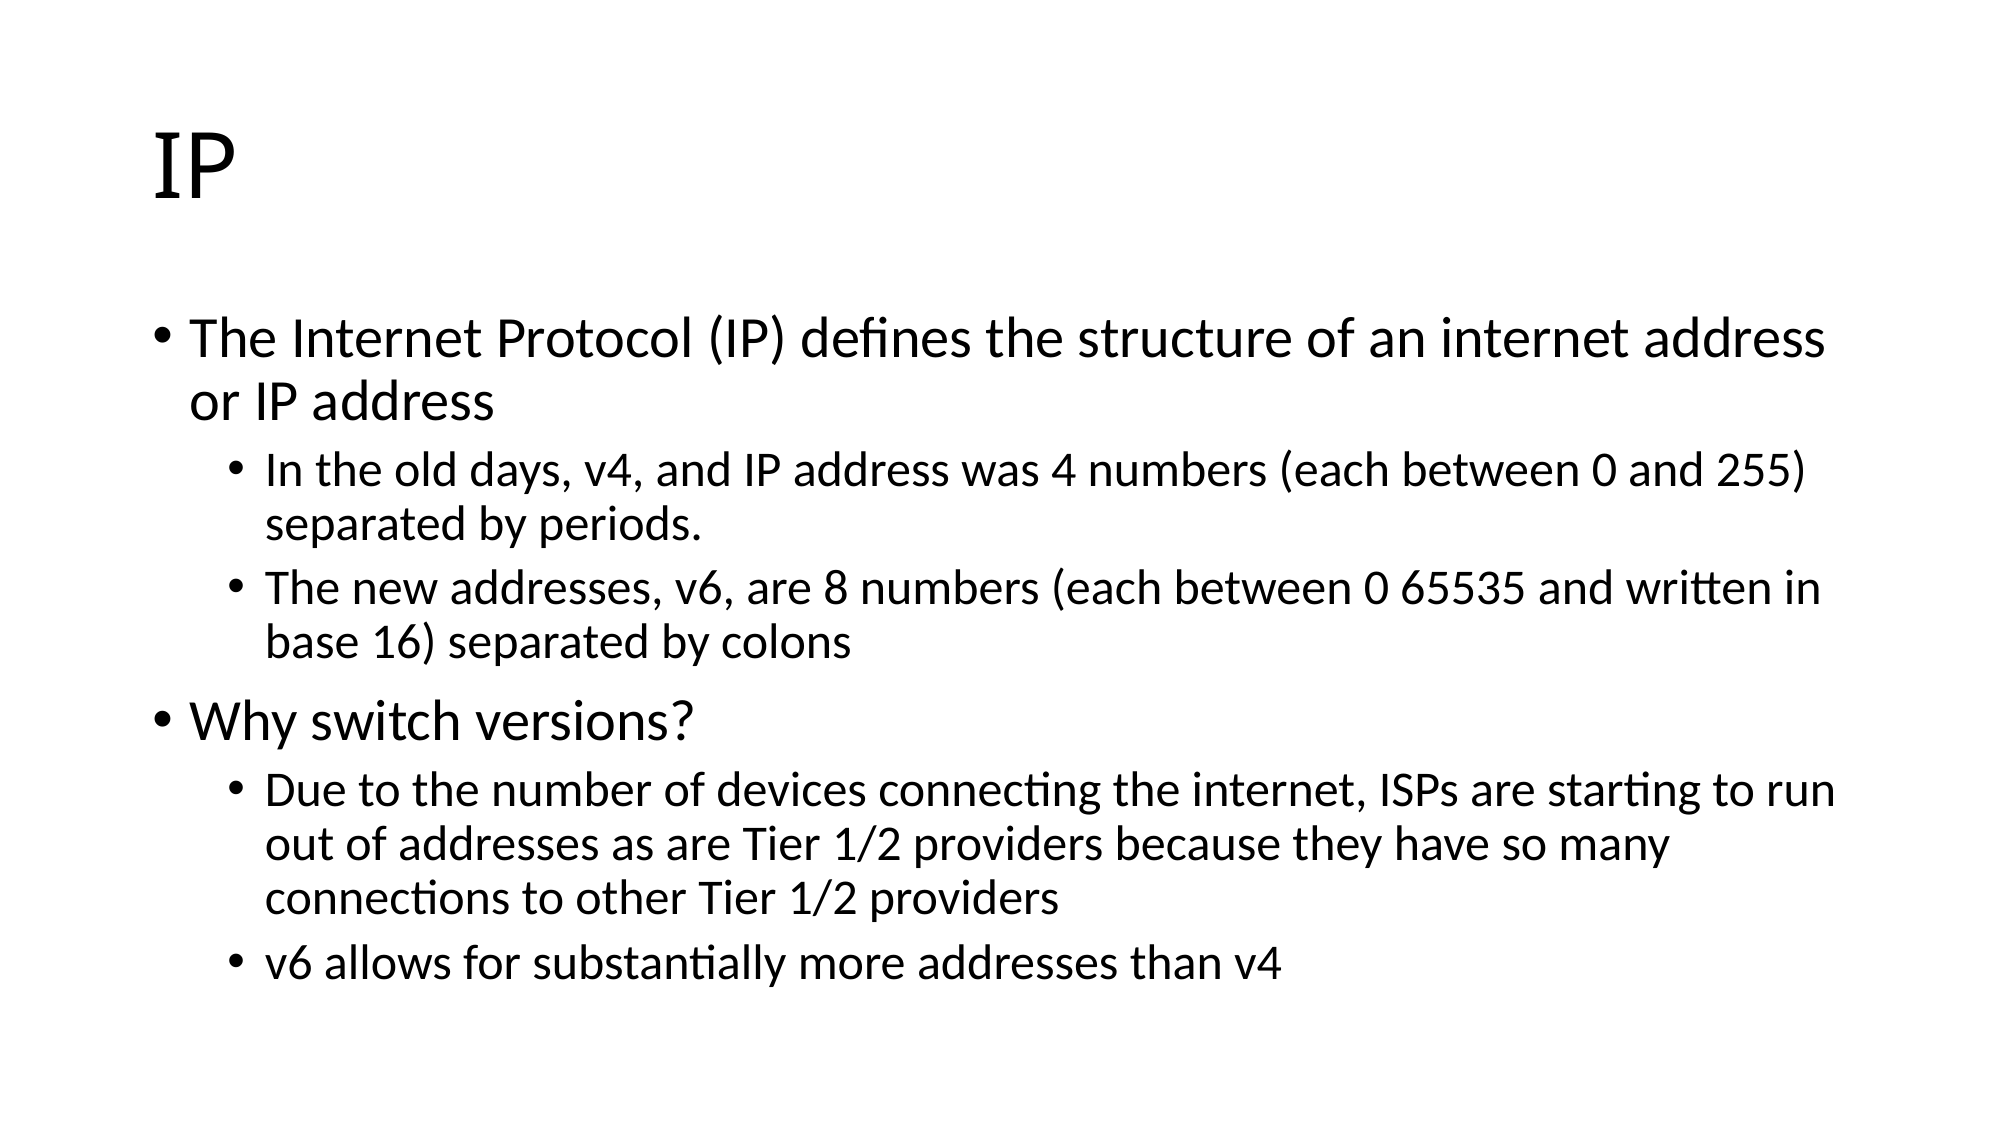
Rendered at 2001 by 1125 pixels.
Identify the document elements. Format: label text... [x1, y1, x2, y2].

list The Internet Protocol (IP) defines the structure of an internet address or IP address In the old days, v4, and IP address was 4 numbers (each between 0 and 255) separated by periods. The new addresses, v6, are 8 numbers (each between 0 65535 and written in base 16) separated by colons Why switch versions? Due to the number of devices connecting the internet, ISPs are starting to run out of addresses as are Tier 1/2 providers because they have so many connections to other Tier 1/2 providers v6 allows for substantially more addresses than v4 [137, 299, 1863, 1014]
title IP [137, 59, 1863, 278]
